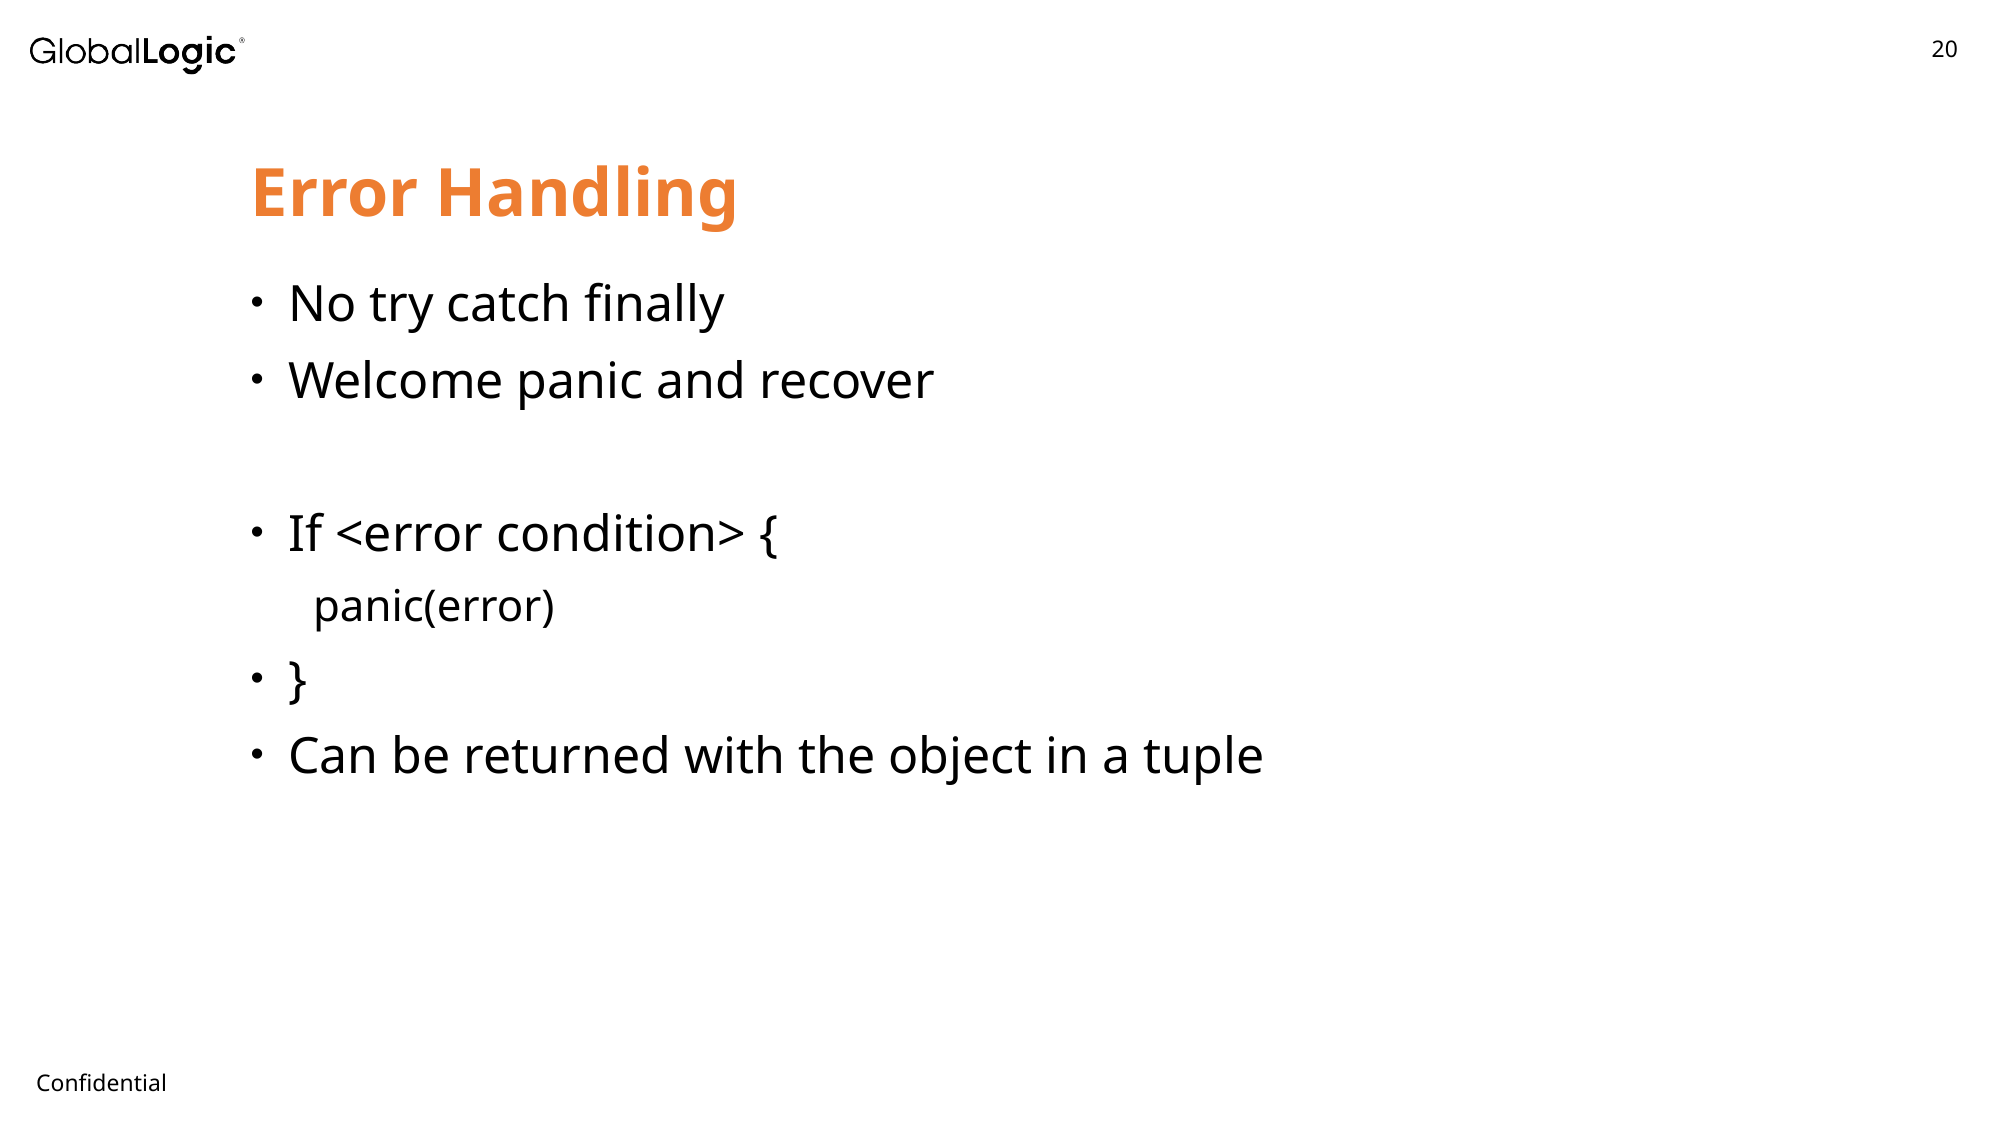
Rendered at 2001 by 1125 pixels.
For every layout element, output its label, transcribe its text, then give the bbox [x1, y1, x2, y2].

list No try catch finally Welcome panic and recover If <error condition> { panic(error) } Can be returned with the object in a tuple [230, 251, 1921, 1059]
title Error Handling [230, 129, 1921, 251]
picture [0, 8, 275, 97]
